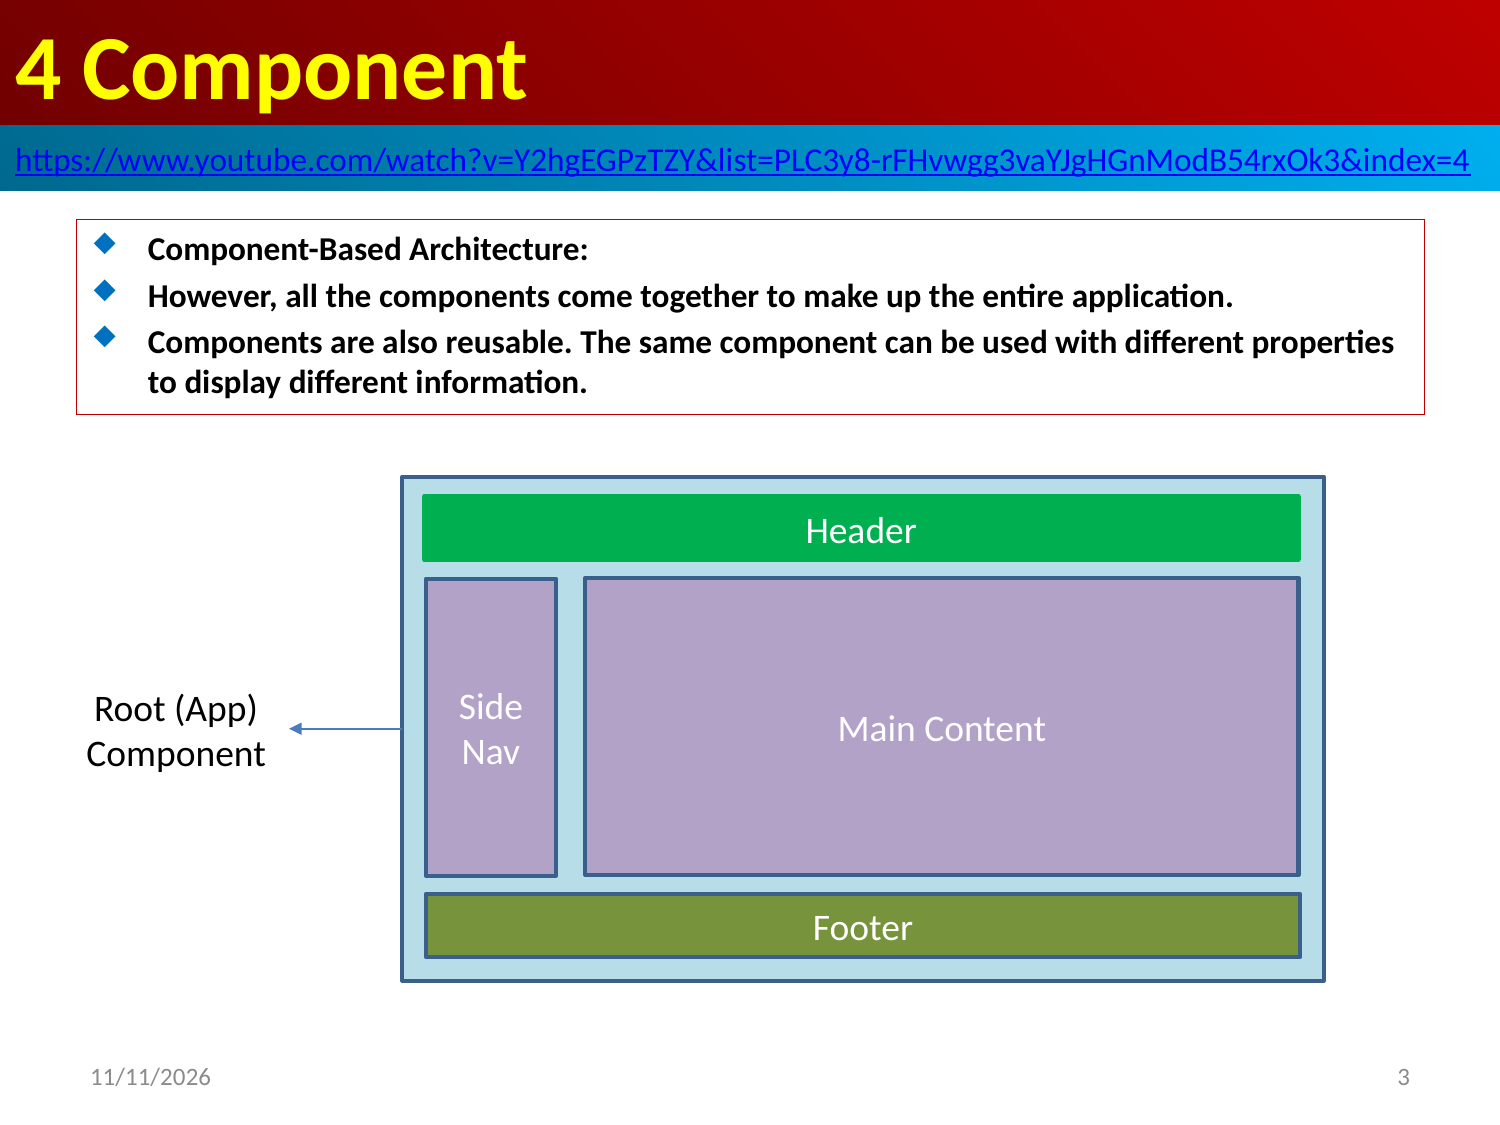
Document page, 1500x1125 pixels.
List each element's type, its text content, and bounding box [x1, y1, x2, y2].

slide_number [75, 1042, 425, 1109]
subtitle Component-Based Architecture: However, all the components come together to make up the entire application. Components are also reusable. The same component can be used with different properties to display different information. [76, 219, 1425, 415]
text_box Main Content [583, 576, 1301, 877]
text_box Footer [424, 892, 1302, 959]
text_box [400, 475, 1326, 983]
text_box Header [422, 494, 1301, 562]
text_box https://www.youtube.com/watch?v=Y2hgEGPzTZY&list=PLC3y8-rFHvwgg3vaYJgHGnModB54rxOk3&index=4 [0, 125, 1500, 191]
text_box Side Nav [424, 577, 558, 878]
text_box Root (App) Component [61, 685, 291, 772]
title 4 Component [0, 0, 1500, 125]
slide_number 3 [1074, 1042, 1425, 1109]
